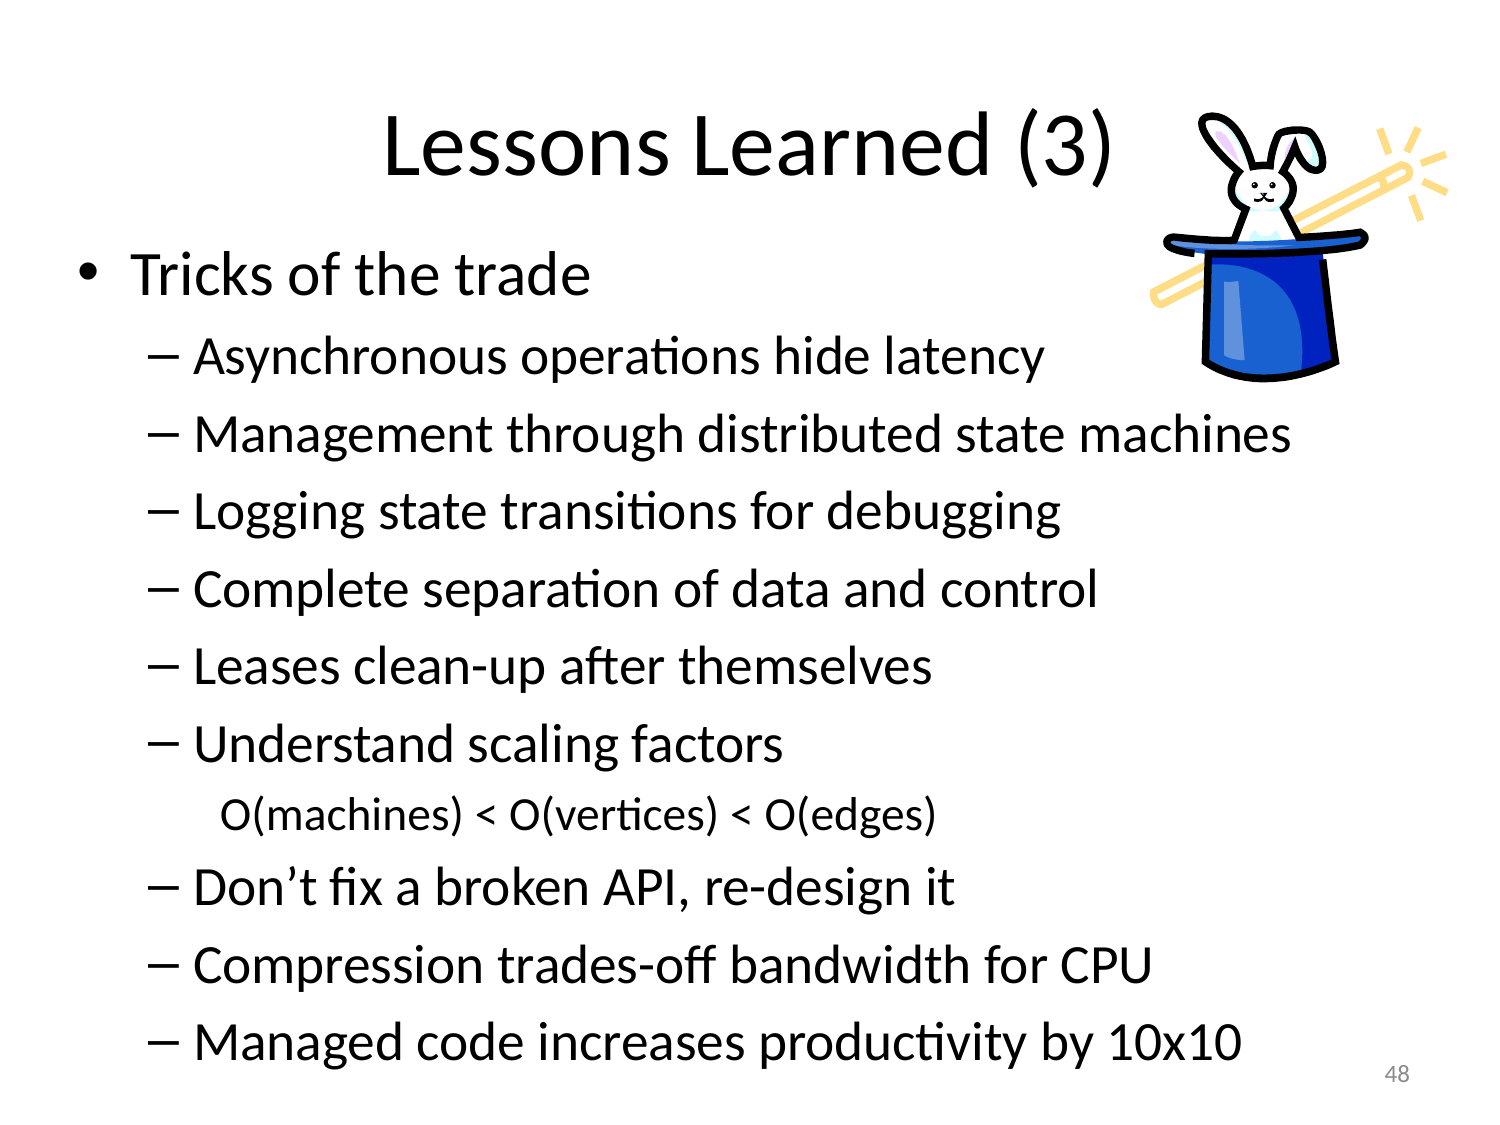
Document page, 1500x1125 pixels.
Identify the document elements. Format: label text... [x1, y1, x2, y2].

picture [1149, 112, 1449, 383]
title Lessons Learned (3) [75, 45, 1425, 224]
slide_number 48 [1074, 1042, 1425, 1103]
list Tricks of the trade Asynchronous operations hide latency Management through distributed state machines Logging state transitions for debugging Complete separation of data and control Leases clean-up after themselves Understand scaling factors O(machines) < O(vertices) < O(edges) Don’t fix a broken API, re-design it Compression trades-off bandwidth for CPU Managed code increases productivity by 10x10 [62, 224, 1463, 1088]
